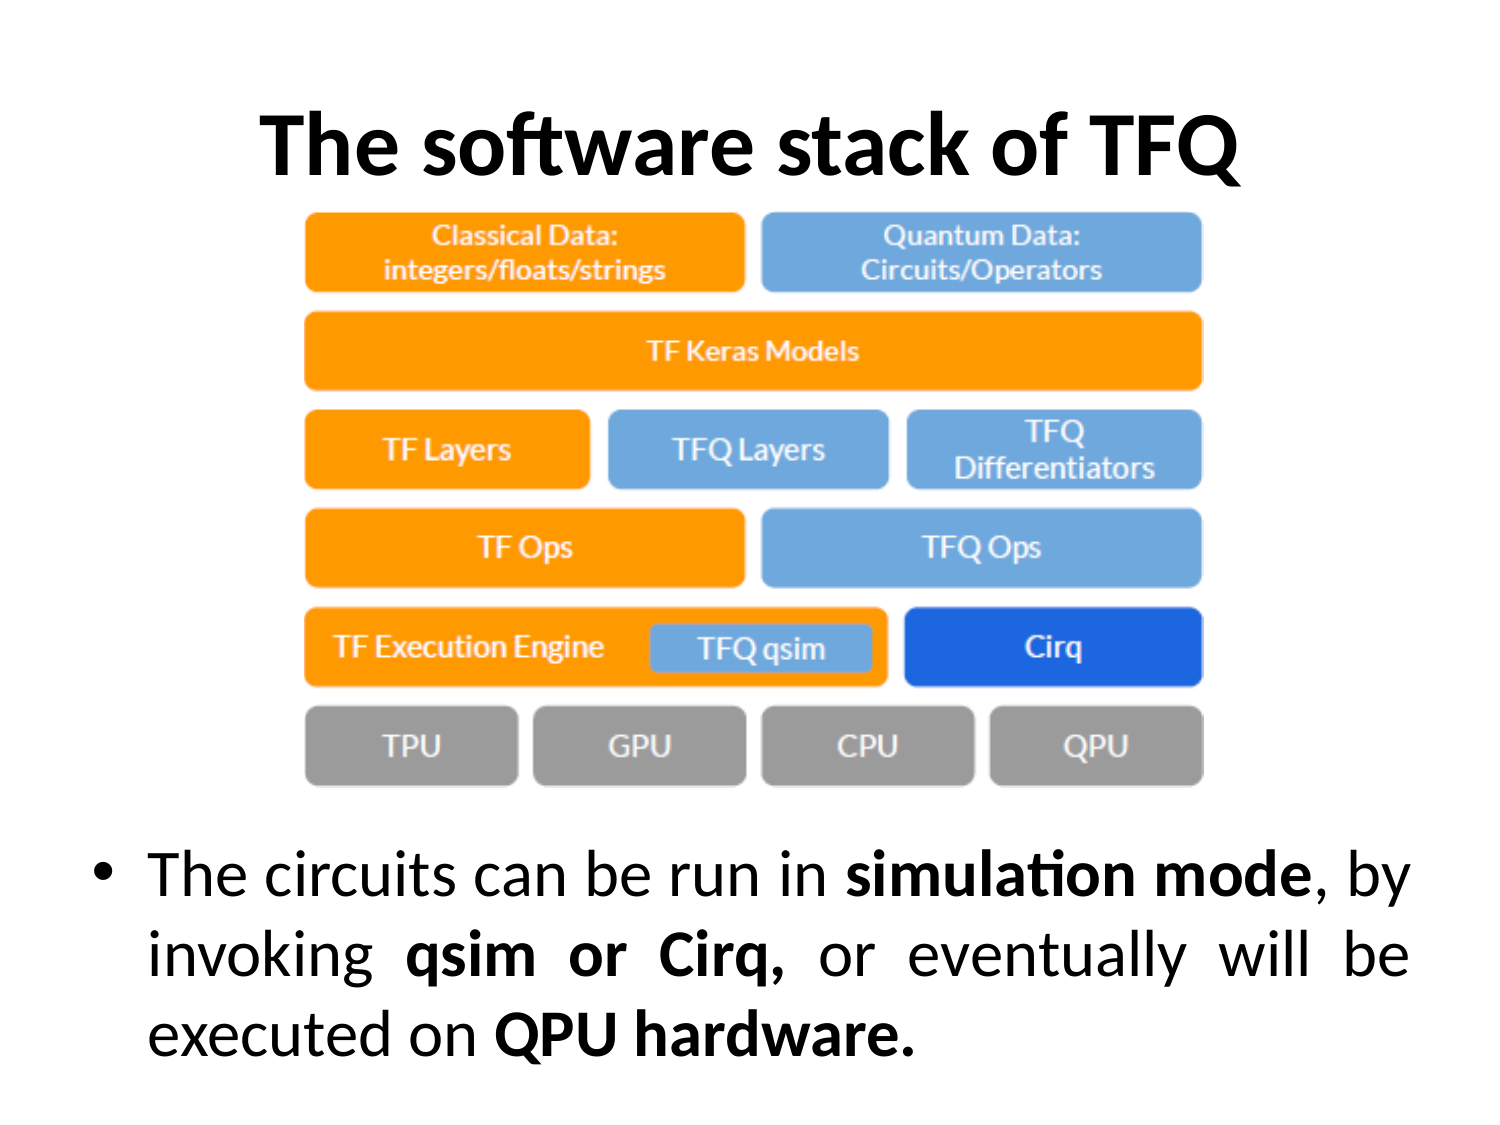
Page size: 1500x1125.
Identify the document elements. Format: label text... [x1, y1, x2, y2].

picture [304, 211, 1204, 789]
title The software stack of TFQ [75, 45, 1425, 233]
list The circuits can be run in simulation mode, by invoking qsim or Cirq, or eventually will be executed on QPU hardware. [76, 822, 1427, 1100]
